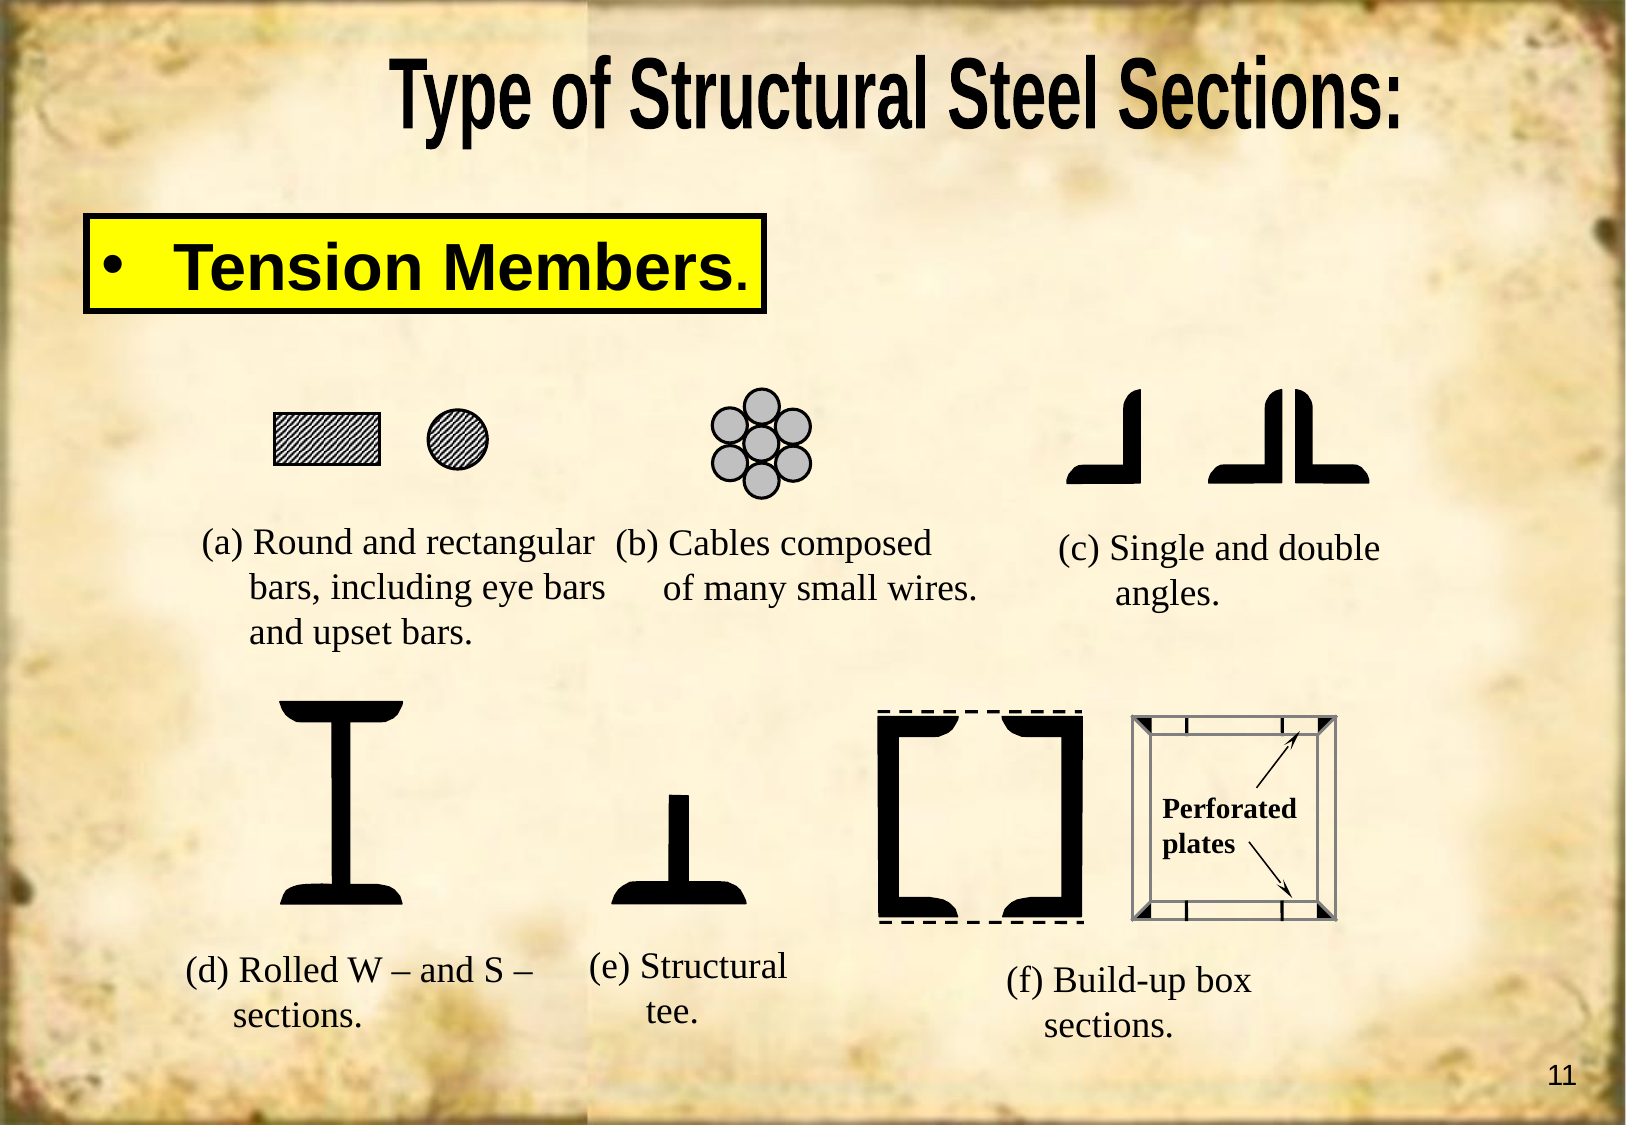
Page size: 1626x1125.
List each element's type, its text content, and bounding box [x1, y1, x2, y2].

text_box [274, 413, 380, 465]
text_box (d) Rolled W – and S – sections. [170, 936, 548, 1043]
text_box (c) Single and double angles. [1043, 515, 1396, 621]
text_box [611, 795, 746, 904]
text_box [1067, 389, 1141, 484]
text_box [279, 701, 403, 904]
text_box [877, 711, 1083, 923]
picture [0, 0, 1626, 1125]
text_box (b) Cables composed of many small wires. [600, 510, 994, 616]
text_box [711, 388, 811, 499]
text_box (a) Round and rectangular bars, including eye bars and upset bars. [186, 509, 622, 660]
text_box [1132, 716, 1337, 920]
text_box [428, 409, 488, 470]
text_box (f) Build-up box sections. [991, 947, 1268, 1053]
text_box Tension Members. [86, 216, 764, 312]
text_box (e) Structural tee. [574, 933, 804, 1040]
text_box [1208, 389, 1369, 484]
text_box 11 [1532, 1048, 1593, 1099]
